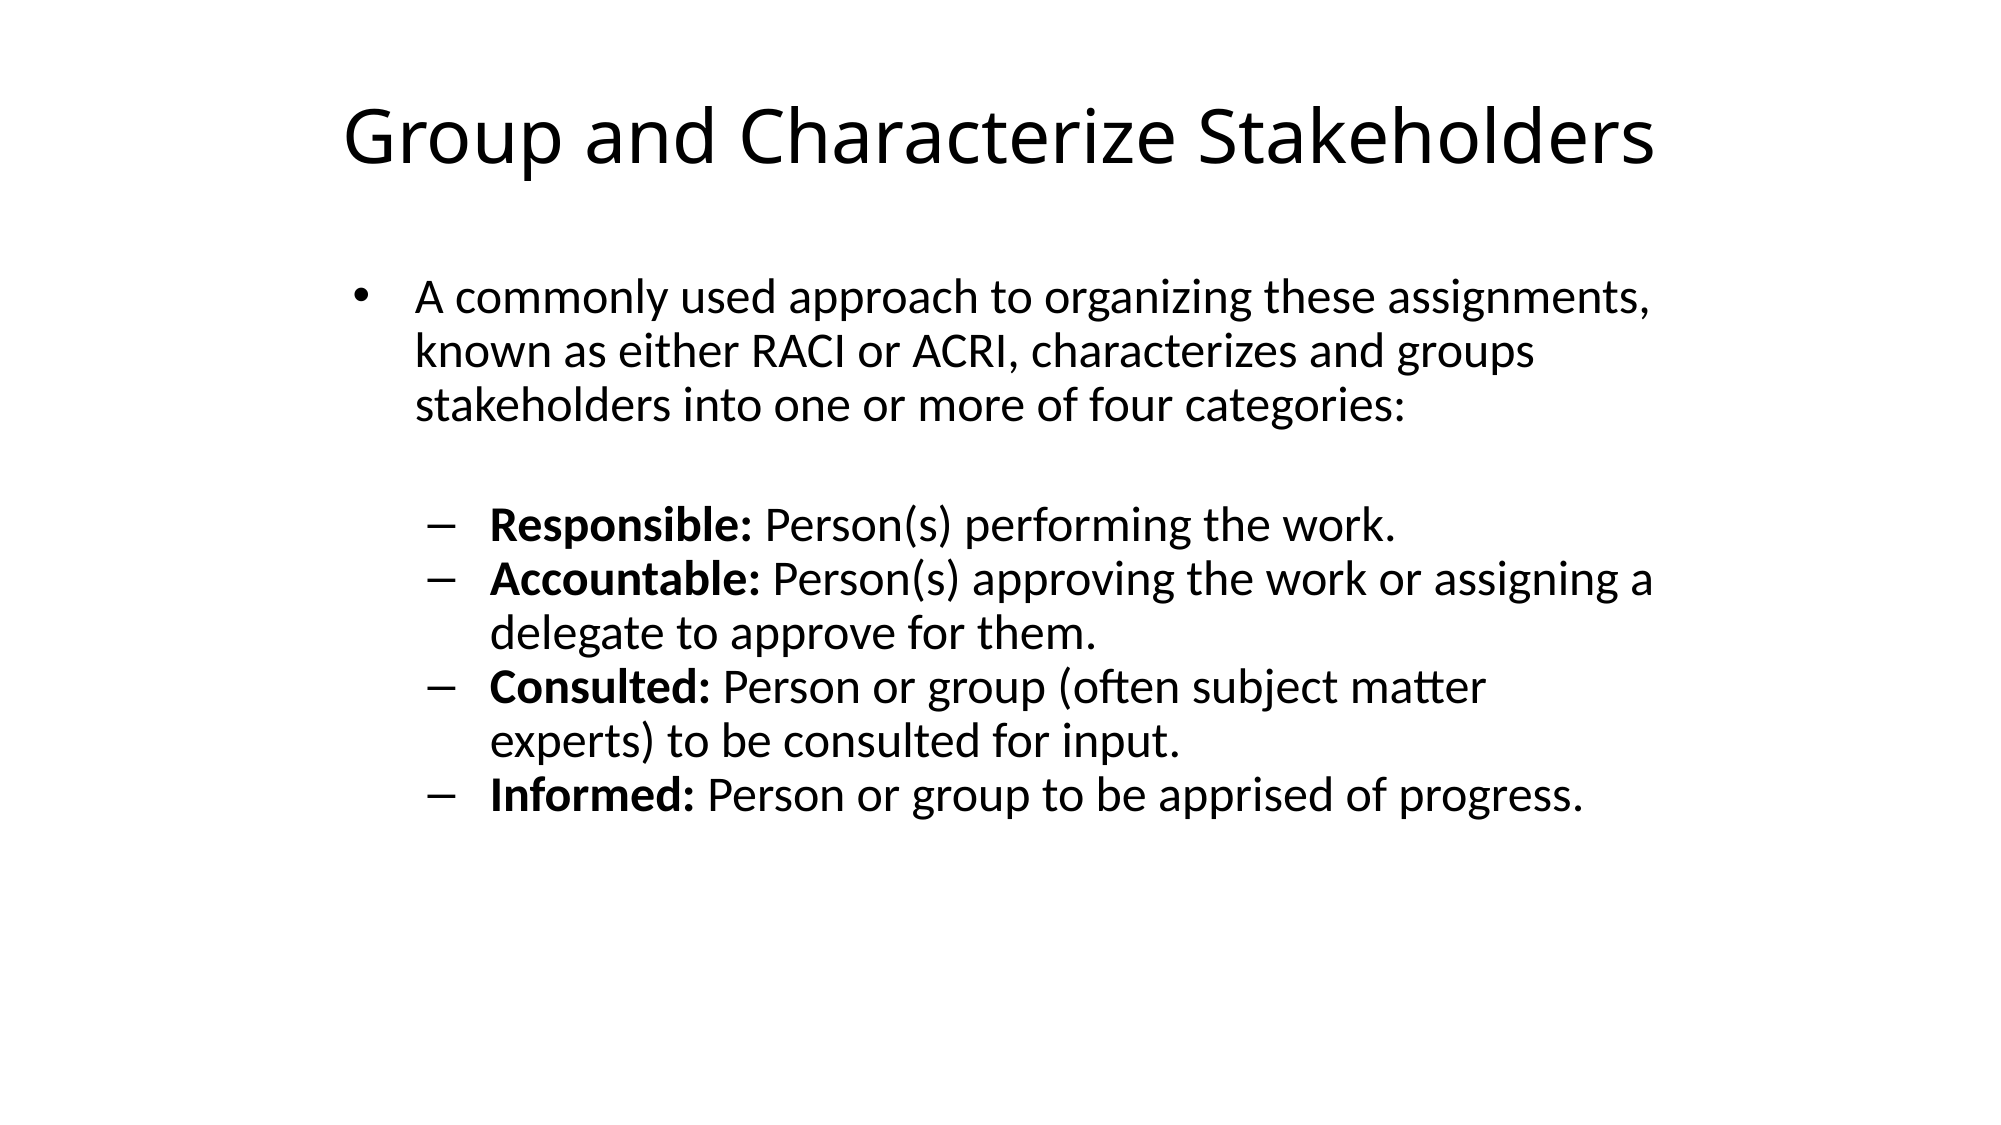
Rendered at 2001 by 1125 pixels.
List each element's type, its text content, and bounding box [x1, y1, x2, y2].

title Group and Characterize Stakeholders [324, 45, 1675, 233]
list A commonly used approach to organizing these assignments, known as either RACI or ACRI, characterizes and groups stakeholders into one or more of four categories: Responsible: Person(s) performing the work. Accountable: Person(s) approving the work or assigning a delegate to approve for them. Consulted: Person or group (often subject matter experts) to be consulted for input. Informed: Person or group to be apprised of progress. [324, 262, 1675, 1005]
